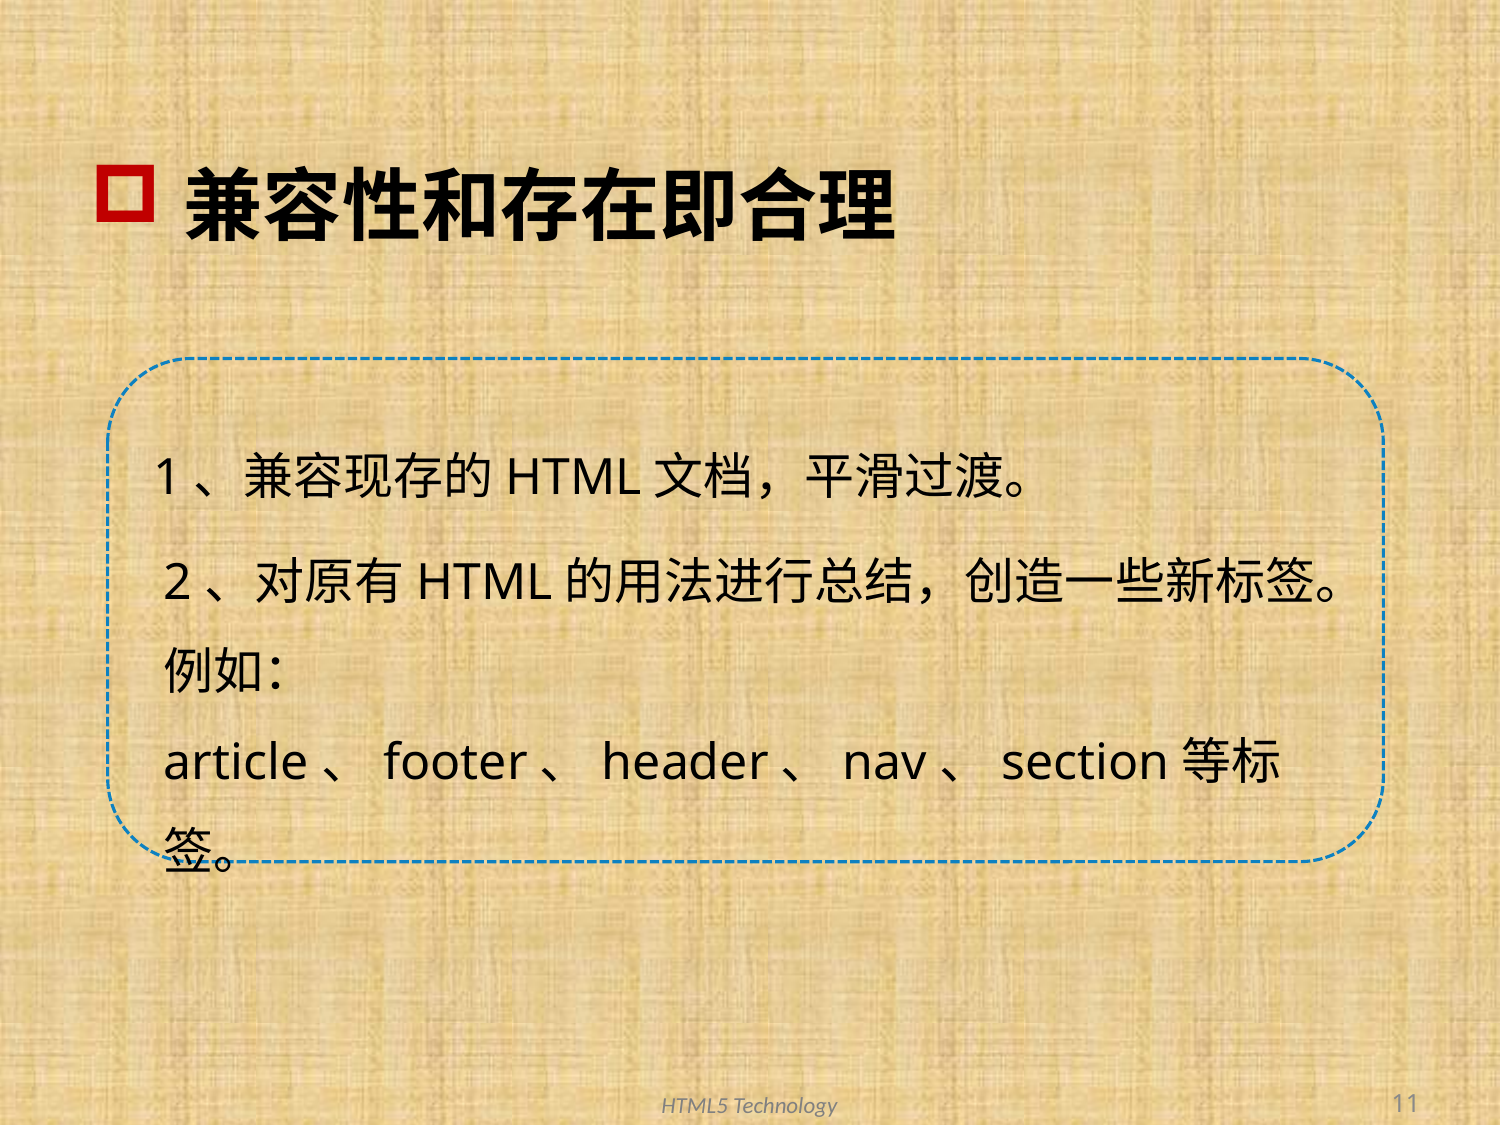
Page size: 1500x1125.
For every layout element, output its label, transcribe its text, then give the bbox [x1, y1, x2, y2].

picture [0, 0, 1500, 1125]
text_box 2、对原有HTML的用法进行总结，创造一些新标签。例如：article、footer、header、nav、section等标签。 [149, 511, 1340, 887]
text_box 1、兼容现存的HTML文档，平滑过渡。 [138, 407, 1069, 512]
footer HTML5 Technology [482, 1083, 1017, 1125]
text_box [107, 358, 1384, 852]
slide_number 11 [1097, 1082, 1436, 1125]
title 兼容性和存在即合理 [75, 148, 1388, 295]
